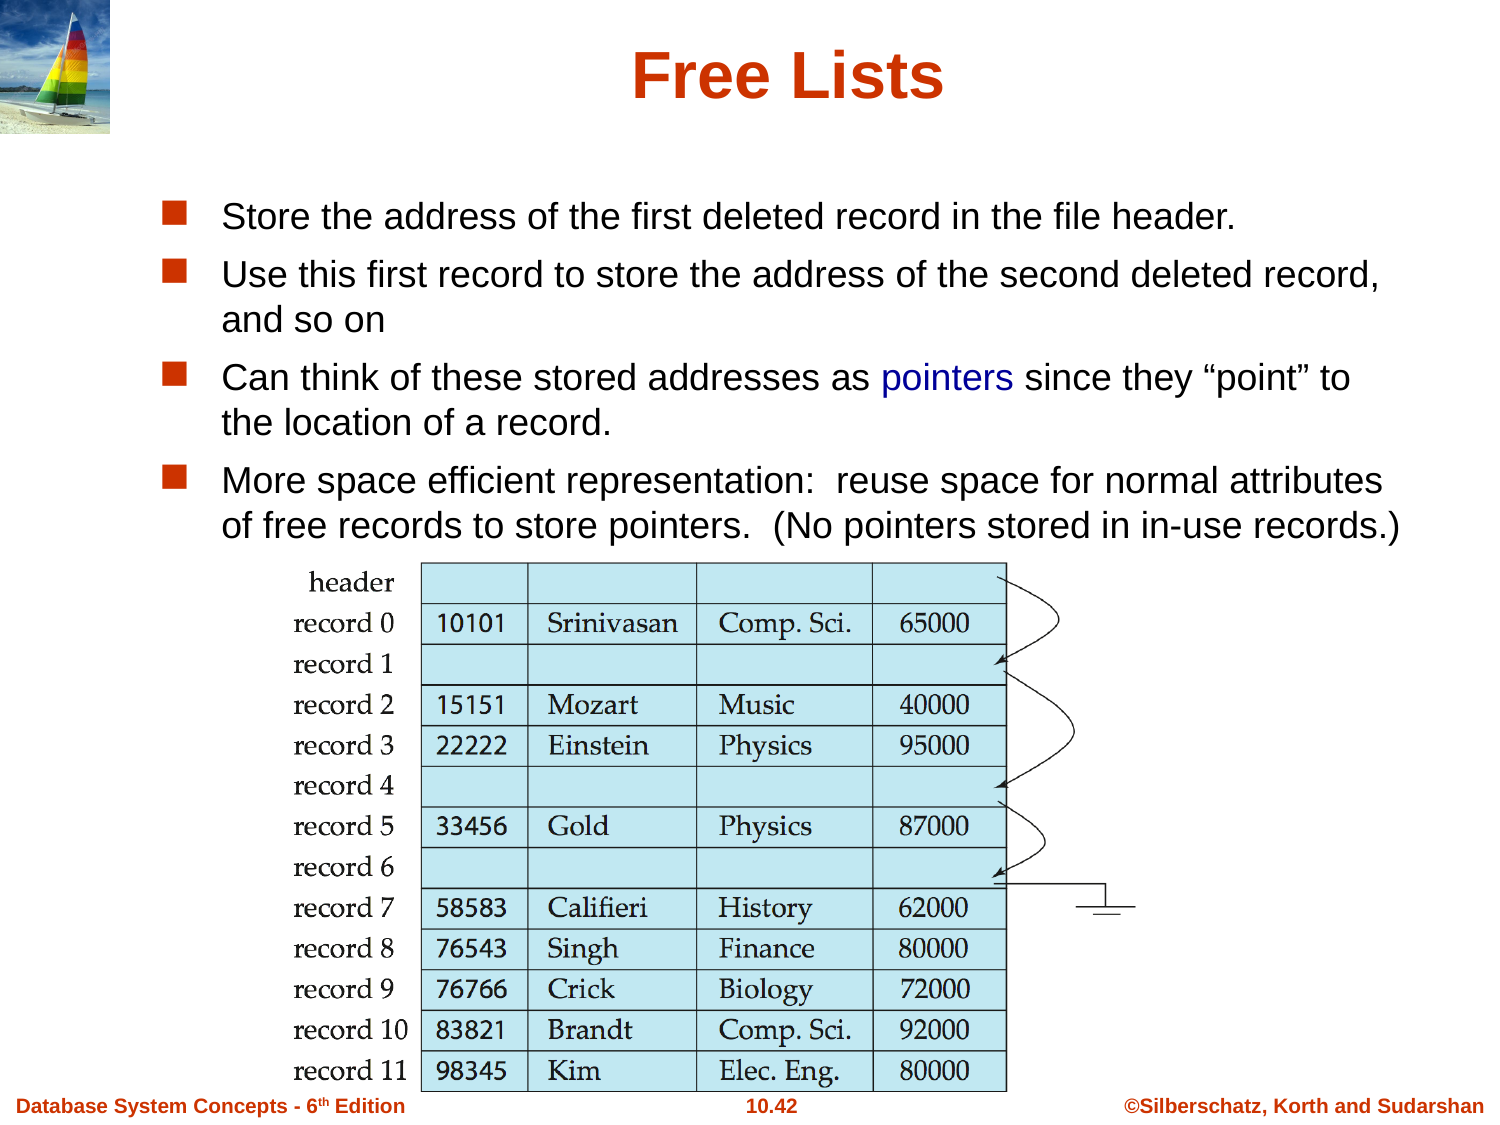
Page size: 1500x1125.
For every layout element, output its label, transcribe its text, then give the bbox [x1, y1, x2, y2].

picture [0, 0, 110, 134]
title Free Lists [125, 18, 1452, 120]
list Store the address of the first deleted record in the file header. Use this first record to store the address of the second deleted record, and so on Can think of these stored addresses as pointers since they “point” to the location of a record. More space efficient representation: reuse space for normal attributes of free records to store pointers. (No pointers stored in in-use records.) [150, 184, 1423, 585]
picture [293, 561, 1137, 1092]
